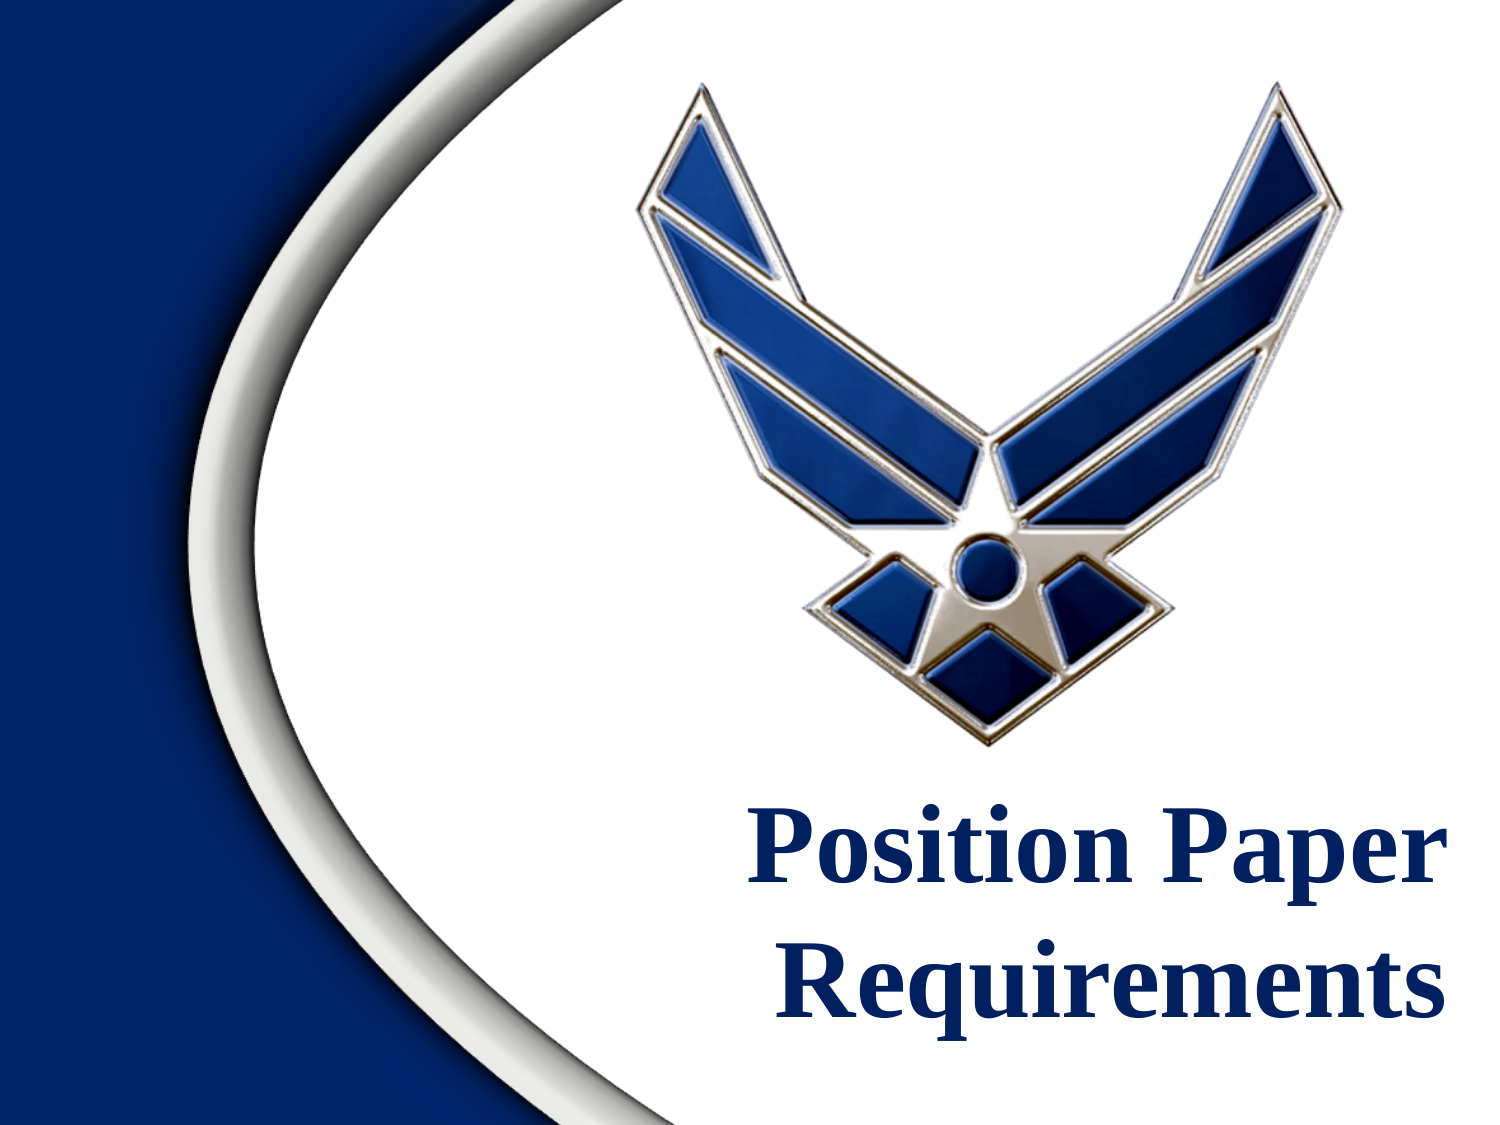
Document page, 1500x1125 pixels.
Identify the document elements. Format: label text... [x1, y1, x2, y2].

picture [0, 0, 1500, 1125]
text_box Position Paper Requirements [412, 762, 1463, 1047]
subtitle [487, 1047, 1438, 1125]
